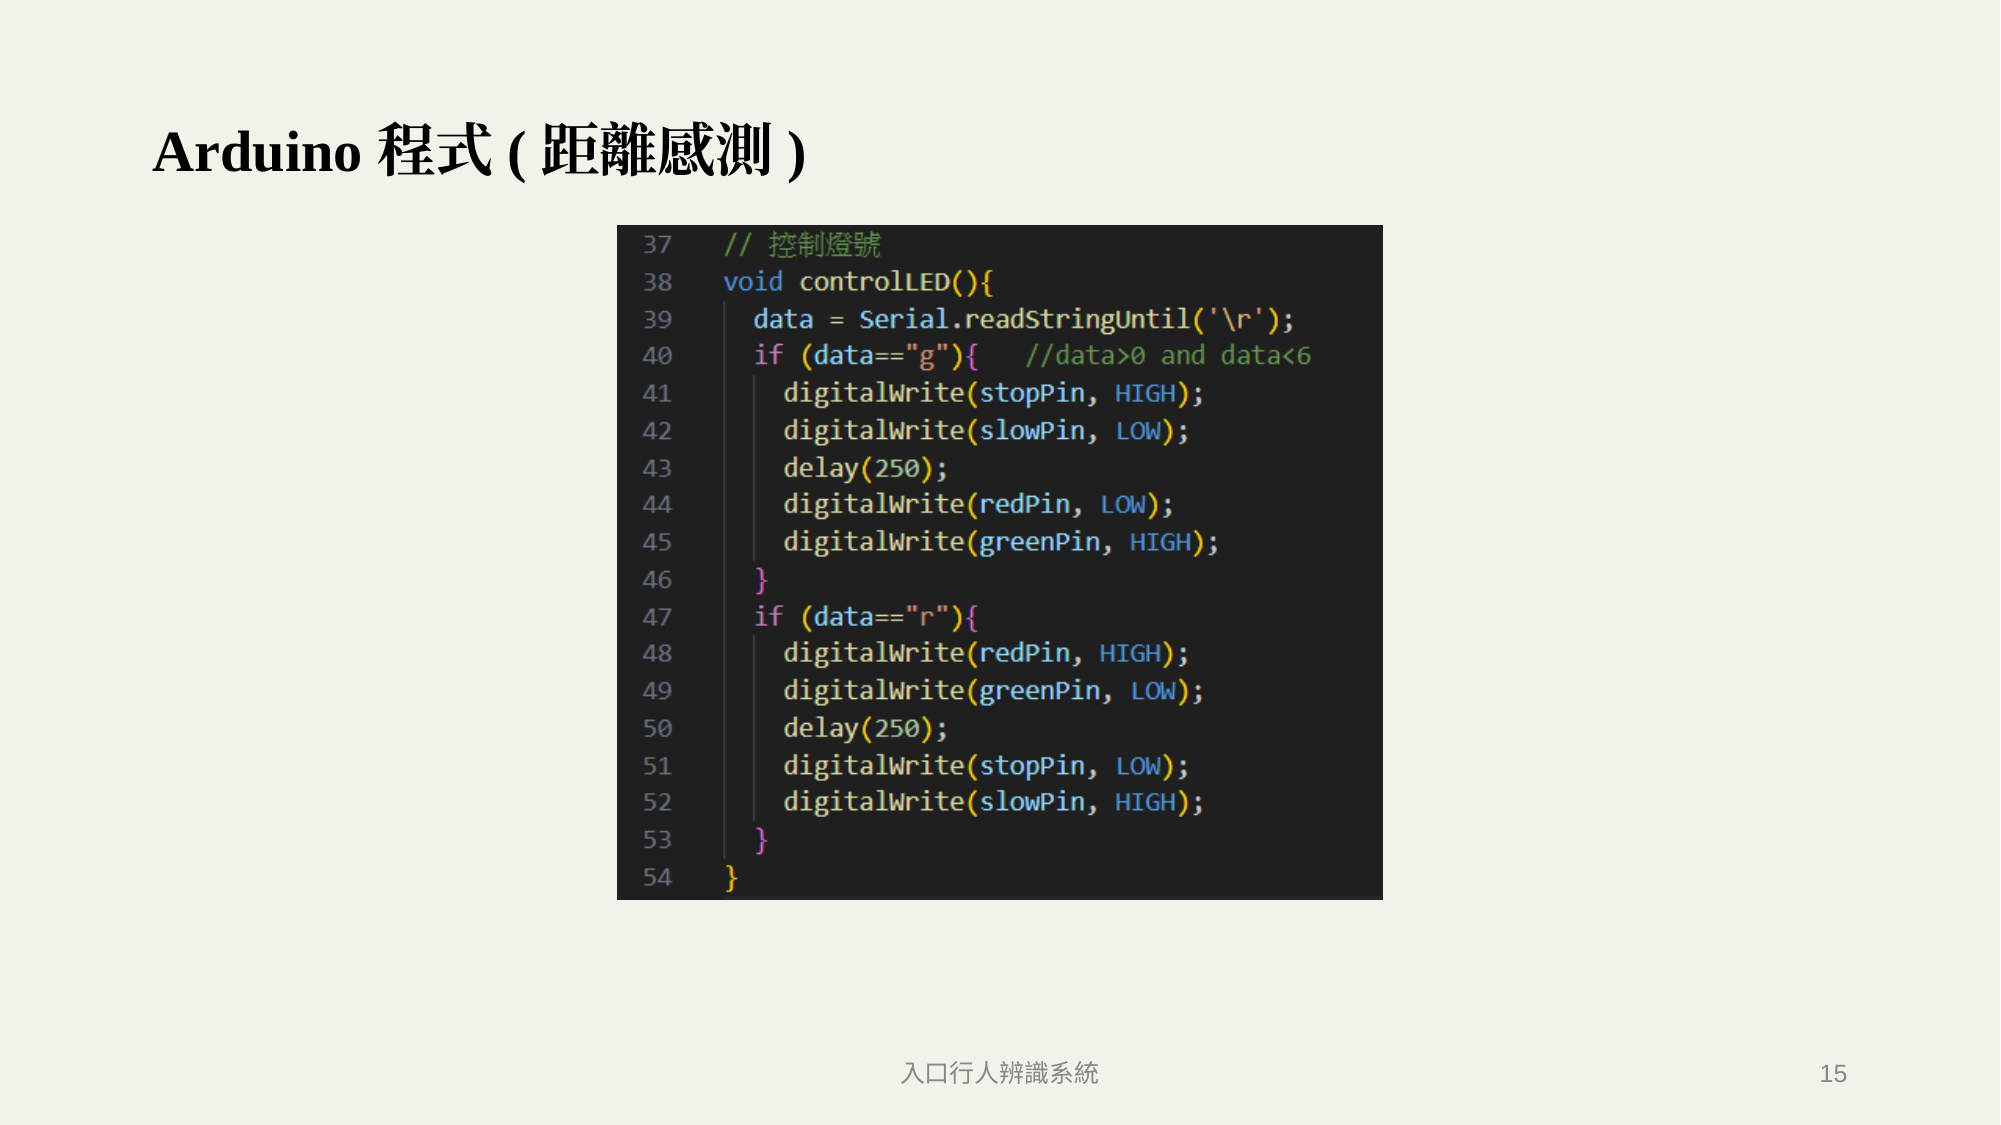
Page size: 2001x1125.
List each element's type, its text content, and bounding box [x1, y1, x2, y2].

text_box Arduino程式(距離感測) [137, 113, 1863, 828]
picture [617, 225, 1383, 900]
slide_number ‹#› [1412, 1042, 1863, 1103]
footer 入口行人辨識系統 [662, 1042, 1338, 1103]
